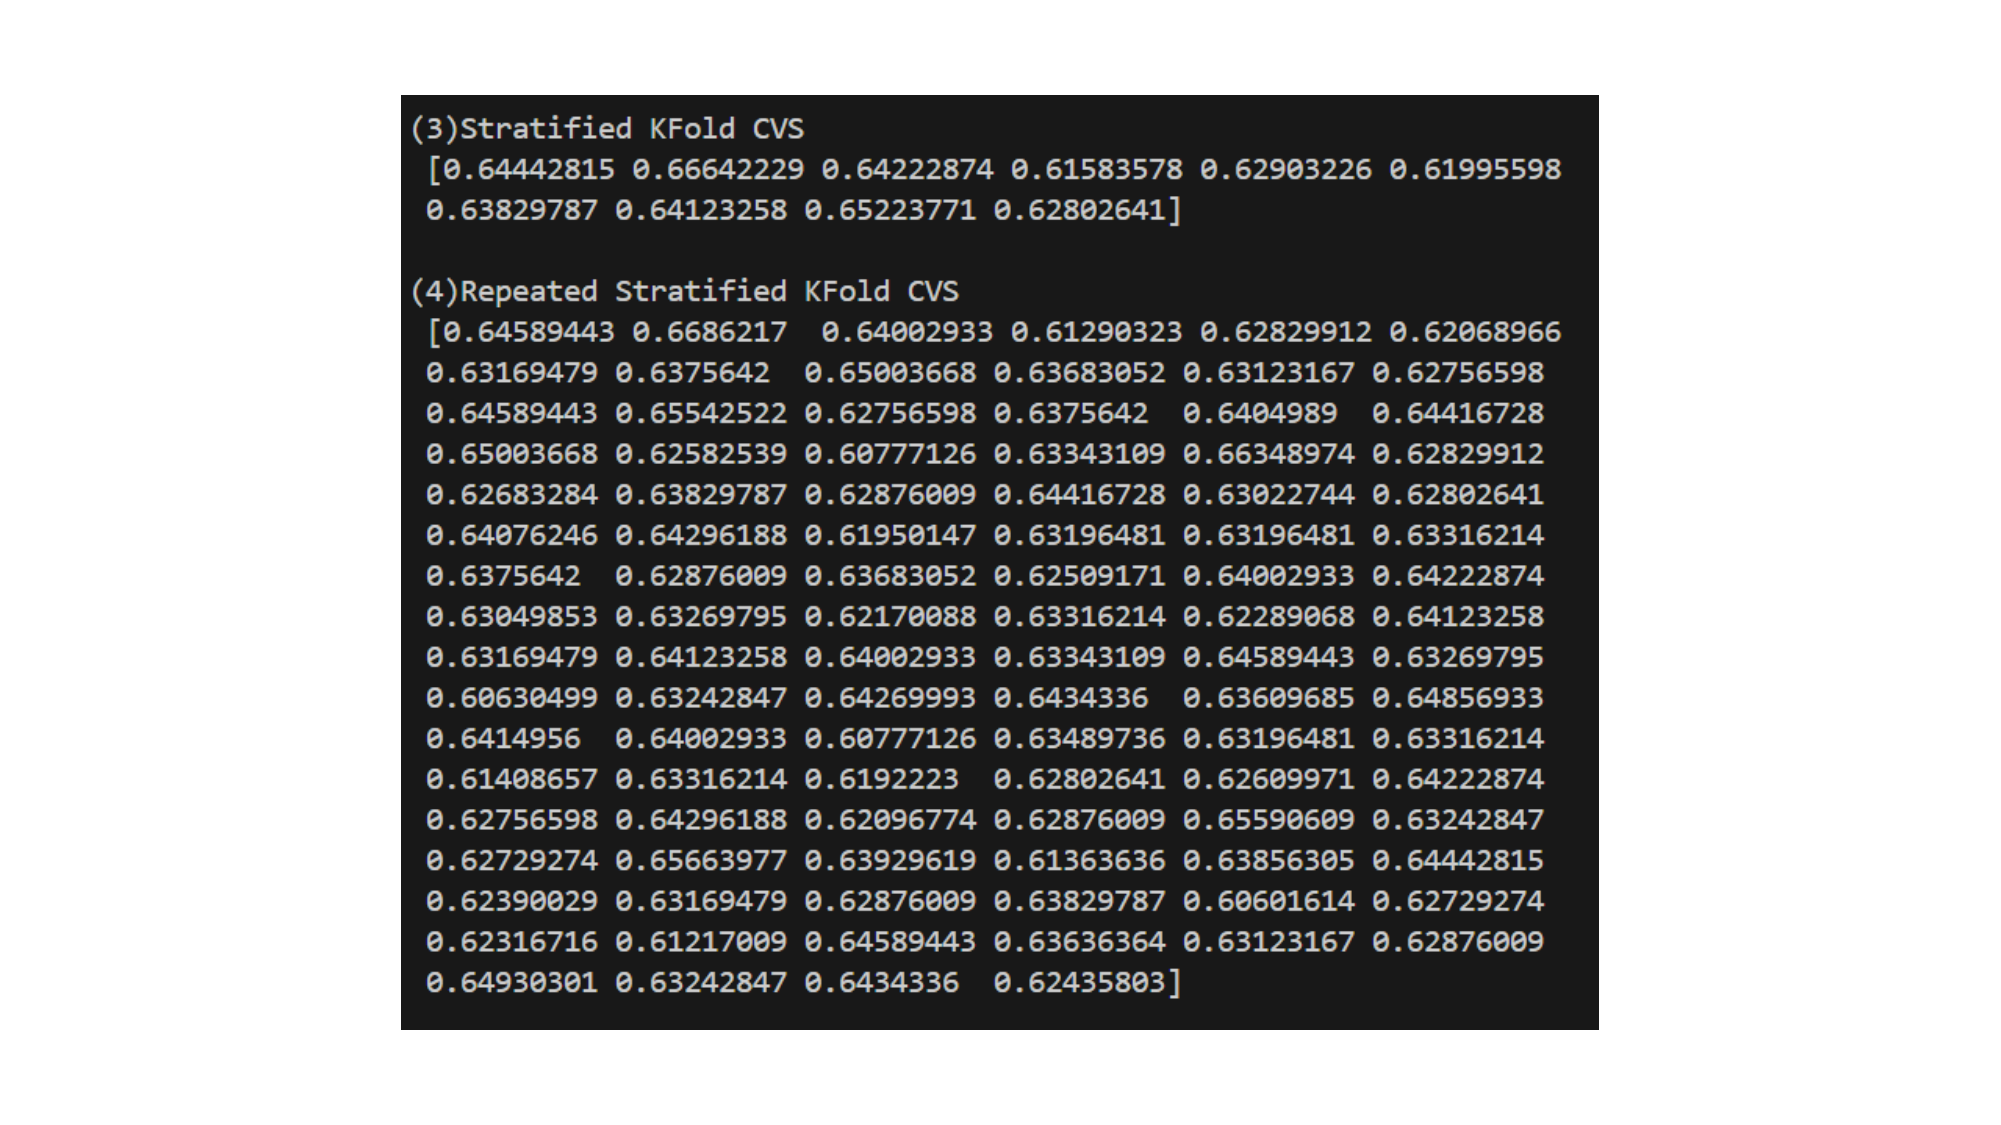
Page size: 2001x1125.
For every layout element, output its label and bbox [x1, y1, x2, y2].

picture [400, 94, 1599, 1031]
